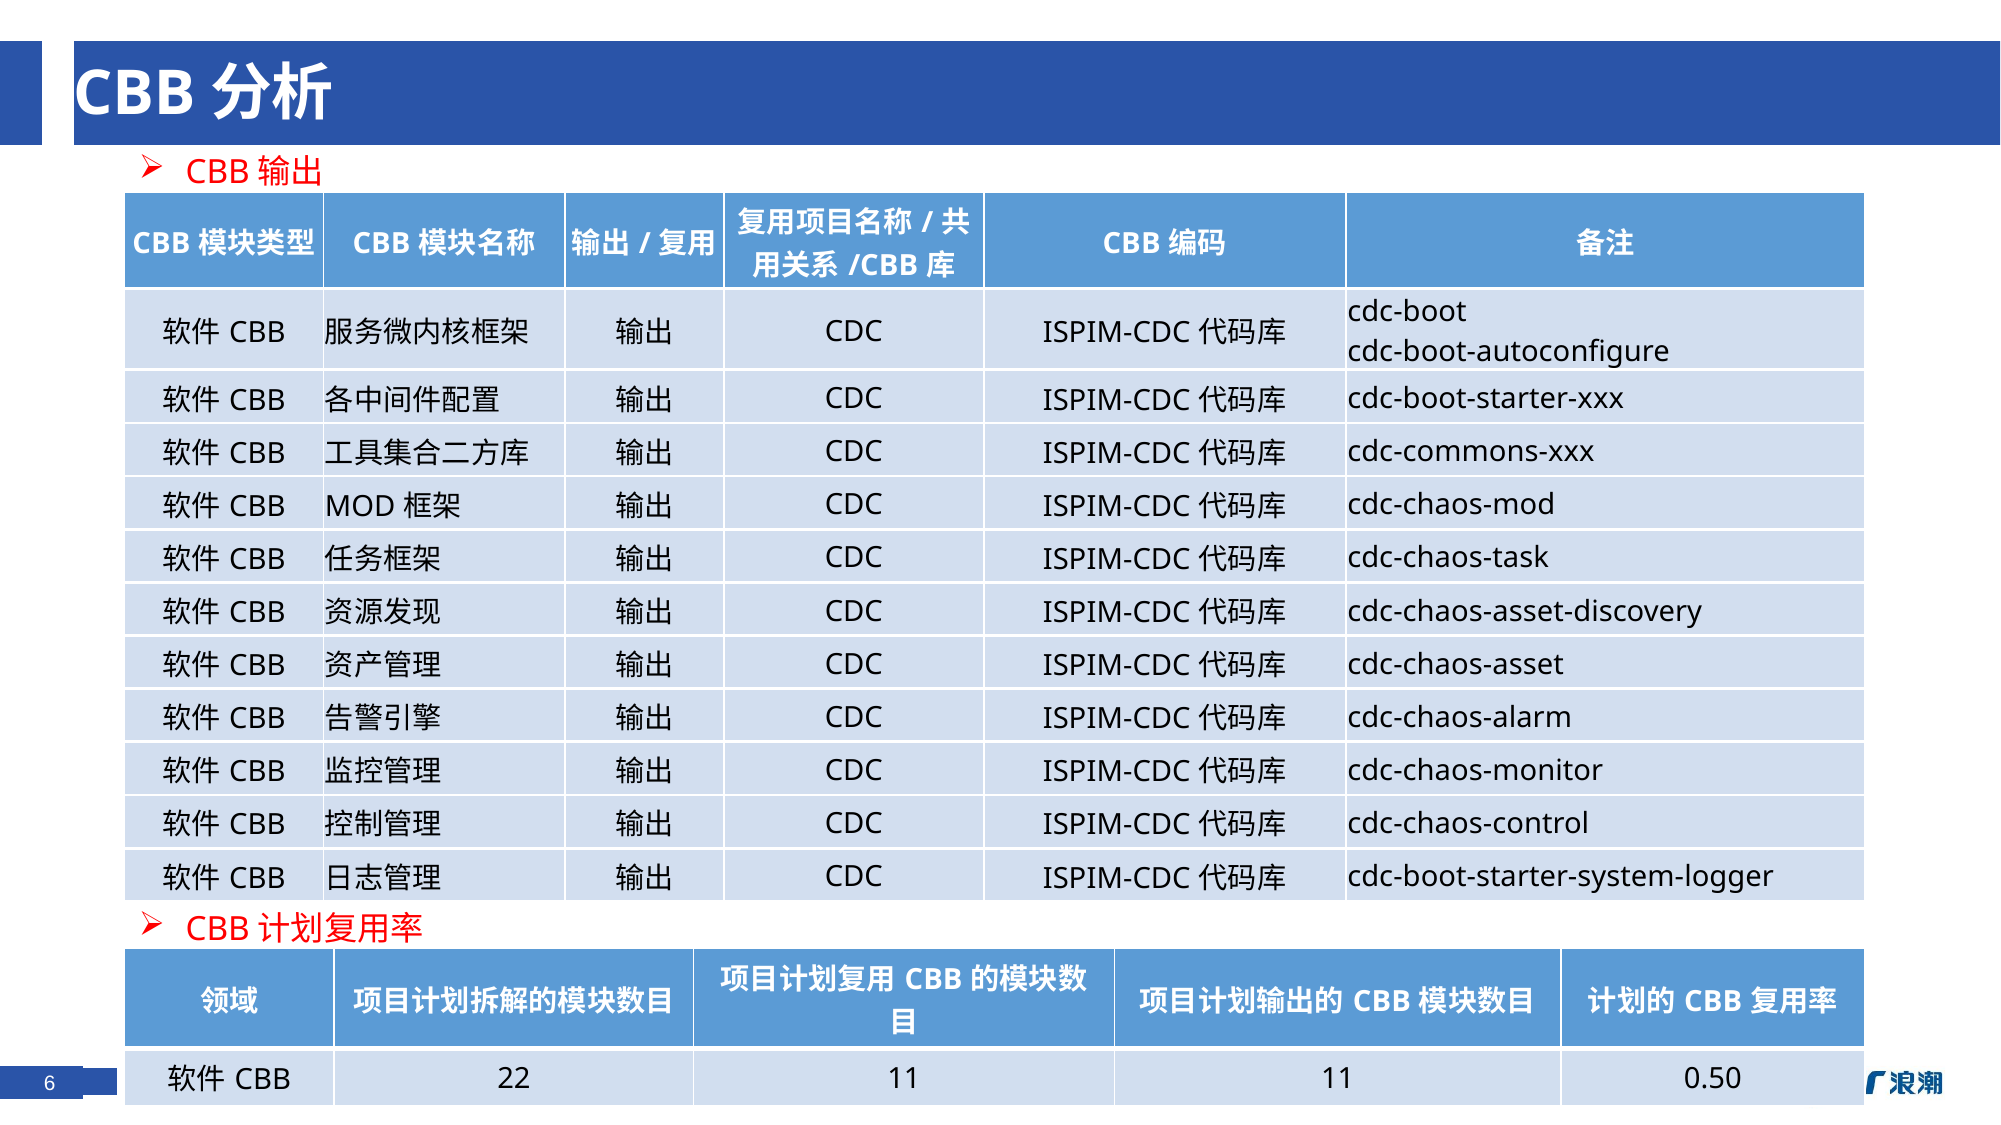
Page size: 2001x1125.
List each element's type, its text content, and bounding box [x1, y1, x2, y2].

table_cell CDC [725, 531, 983, 581]
table_cell ISPIM-CDC代码库 [985, 690, 1345, 740]
text_box CBB计划复用率 [124, 900, 691, 955]
table_header 计划的CBB复用率 [1562, 949, 1864, 1046]
title CBB分析 [53, 42, 1424, 138]
table_cell 软件CBB [125, 637, 323, 687]
table_cell 软件CBB [125, 796, 323, 847]
table_cell 11 [694, 1051, 1114, 1105]
table_cell ISPIM-CDC代码库 [985, 424, 1345, 475]
table_cell 服务微内核框架 [324, 290, 564, 368]
table_cell 输出 [566, 690, 723, 740]
table_cell 任务框架 [324, 531, 564, 581]
table_cell 软件CBB [125, 531, 323, 581]
table_cell 软件CBB [125, 290, 323, 368]
table_cell 资产管理 [324, 637, 564, 687]
table_cell CDC [725, 690, 983, 740]
table_cell 22 [335, 1051, 693, 1105]
table_cell 0.50 [1562, 1051, 1864, 1105]
table_cell 告警引擎 [324, 690, 564, 740]
table_cell 软件CBB [125, 424, 323, 475]
table_cell 软件CBB [125, 1051, 333, 1105]
table_cell 输出 [566, 743, 723, 794]
table_cell 输出 [566, 796, 723, 847]
table_cell CDC [725, 477, 983, 528]
table_header 项目计划输出的CBB模块数目 [1115, 949, 1560, 1046]
table_cell CDC [725, 637, 983, 687]
table_cell 输出 [566, 424, 723, 475]
table_cell cdc-chaos-control [1347, 796, 1864, 847]
table_cell 输出 [566, 531, 723, 581]
table_header CBB模块类型 [125, 198, 323, 287]
table_cell 各中间件配置 [324, 371, 564, 422]
table_cell CDC [725, 290, 983, 368]
table_cell ISPIM-CDC代码库 [985, 743, 1345, 794]
table_header 备注 [1347, 193, 1864, 287]
table_cell cdc-chaos-mod [1347, 477, 1864, 528]
table_cell CDC [725, 796, 983, 847]
picture [1732, 1057, 1957, 1112]
table_cell ISPIM-CDC代码库 [985, 850, 1345, 900]
table_cell 控制管理 [324, 796, 564, 847]
table_cell cdc-chaos-alarm [1347, 690, 1864, 740]
table_cell 软件CBB [125, 743, 323, 794]
table_header CBB编码 [985, 193, 1345, 287]
table_cell 软件CBB [125, 371, 323, 422]
table_cell 软件CBB [125, 584, 323, 634]
table_cell CDC [725, 584, 983, 634]
table_cell ISPIM-CDC代码库 [985, 371, 1345, 422]
table_cell ISPIM-CDC代码库 [985, 584, 1345, 634]
table_header 输出/复用 [566, 193, 723, 287]
table_cell cdc-boot-starter-xxx [1347, 371, 1864, 422]
table_cell cdc-chaos-asset [1347, 637, 1864, 687]
table_cell 监控管理 [324, 743, 564, 794]
table_cell 输出 [566, 850, 723, 900]
table_cell ISPIM-CDC代码库 [985, 477, 1345, 528]
table_cell 输出 [566, 477, 723, 528]
table_cell cdc-chaos-task [1347, 531, 1864, 581]
table_cell 输出 [566, 371, 723, 422]
table_cell 软件CBB [125, 477, 323, 528]
table_cell 软件CBB [125, 850, 323, 900]
table_cell cdc-chaos-monitor [1347, 743, 1864, 794]
table_header 项目计划拆解的模块数目 [335, 949, 693, 1046]
table_cell 日志管理 [324, 850, 564, 900]
table_cell 资源发现 [324, 584, 564, 634]
table_cell CDC [725, 743, 983, 794]
table_cell 11 [1115, 1051, 1560, 1105]
table_cell CDC [725, 850, 983, 900]
table_cell cdc-chaos-asset-discovery [1347, 584, 1864, 634]
text_box CBB输出 [124, 142, 691, 198]
table_cell 输出 [566, 637, 723, 687]
table_cell 输出 [566, 584, 723, 634]
table_cell cdc-boot-starter-system-logger [1347, 850, 1864, 900]
table_header CBB模块名称 [324, 198, 564, 287]
table_cell ISPIM-CDC代码库 [985, 531, 1345, 581]
table_cell ISPIM-CDC代码库 [985, 290, 1345, 368]
table_cell MOD框架 [324, 477, 564, 528]
table_cell 软件CBB [125, 690, 323, 740]
table_cell cdc-boot cdc-boot-autoconfigure [1347, 290, 1864, 368]
table_cell ISPIM-CDC代码库 [985, 796, 1345, 847]
table_cell cdc-commons-xxx [1347, 424, 1864, 475]
table_cell ISPIM-CDC代码库 [985, 637, 1345, 687]
table_cell 工具集合二方库 [324, 424, 564, 475]
table_header 项目计划复用CBB的模块数目 [694, 949, 1114, 1046]
table_cell CDC [725, 424, 983, 475]
table_cell CDC [725, 371, 983, 422]
table_header 领域 [125, 955, 333, 1046]
table_header 复用项目名称/共用关系/CBB库 [725, 193, 983, 287]
table_cell 输出 [566, 290, 723, 368]
